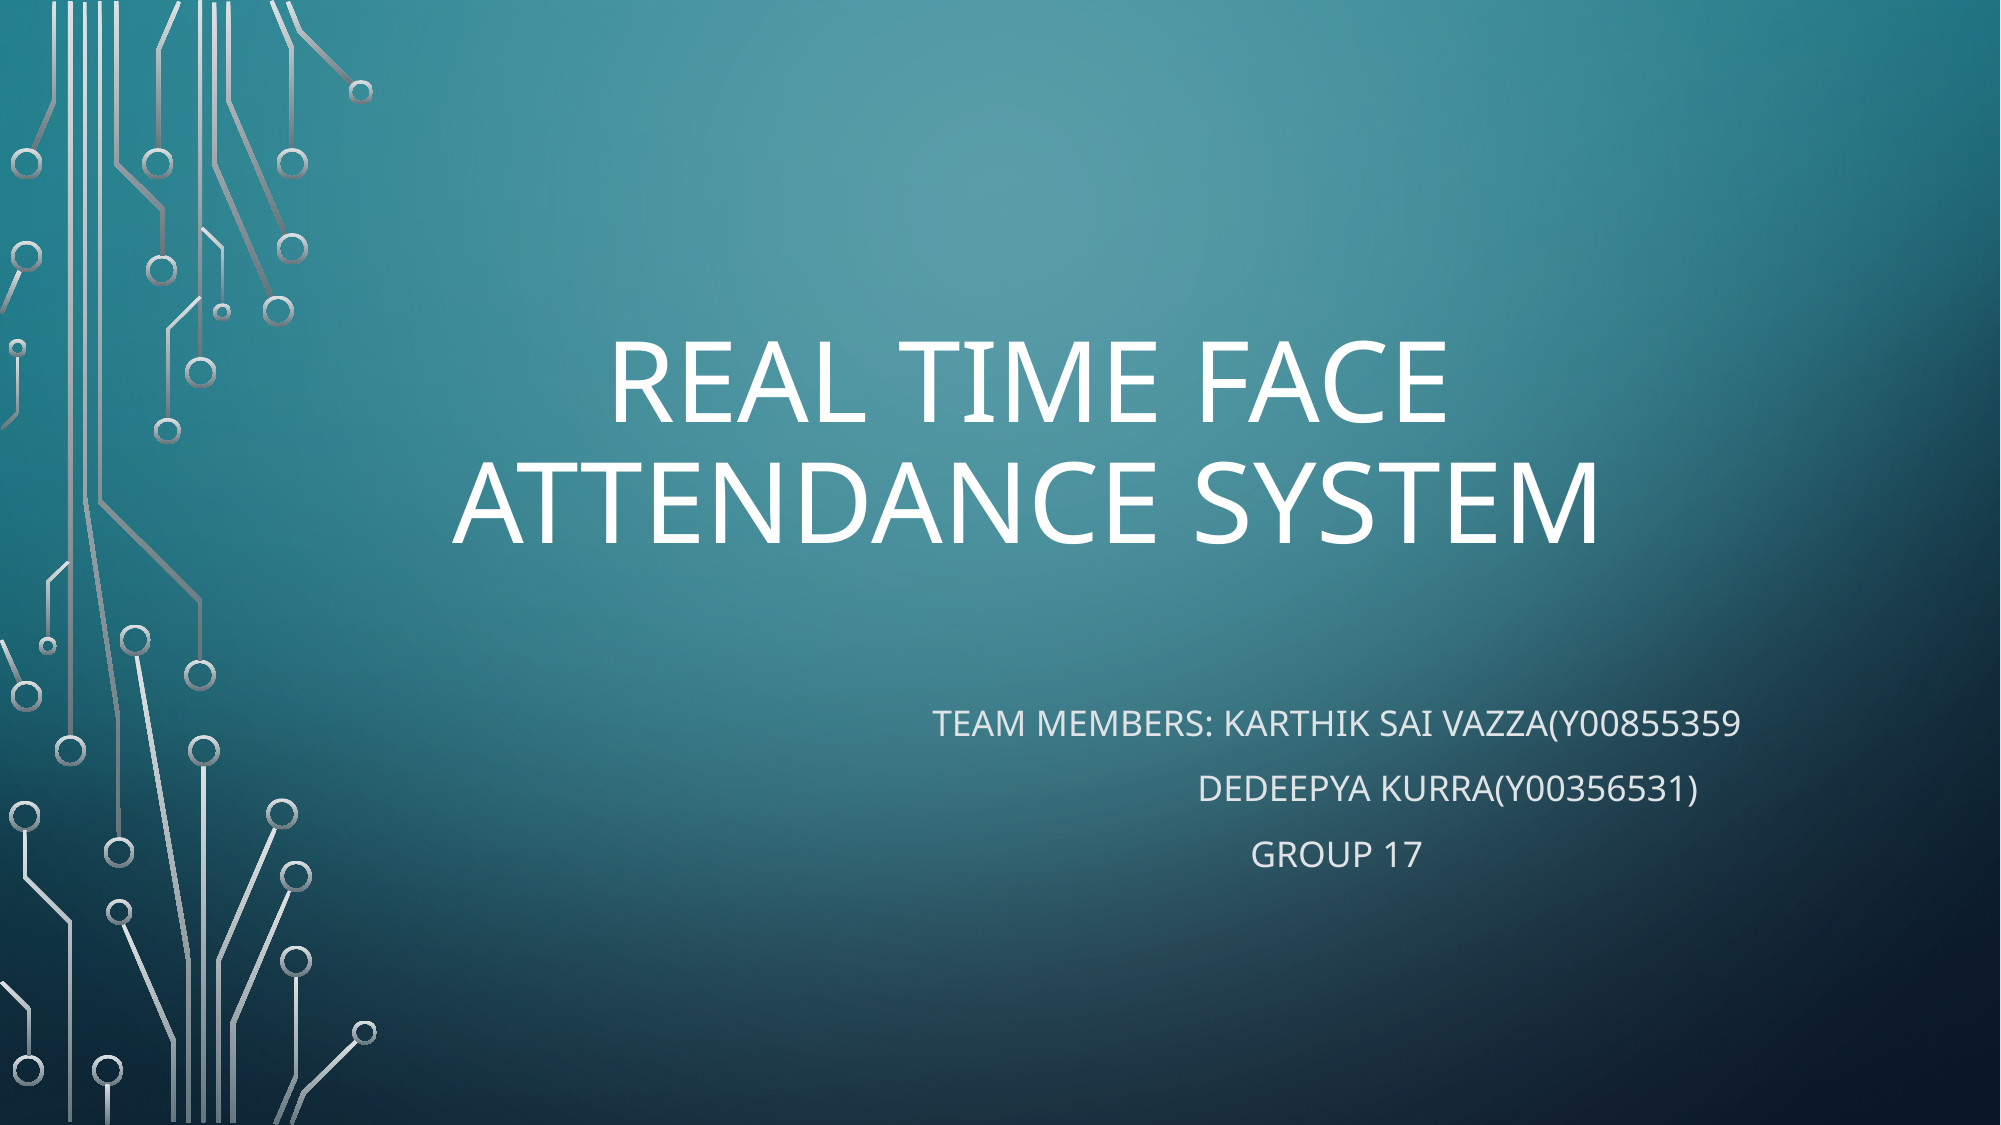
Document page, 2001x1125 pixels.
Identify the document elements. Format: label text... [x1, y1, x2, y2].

subtitle team members: Karthik sai Vazza(y00855359 Dedeepya kurra(y00356531) GROUP 17 [673, 684, 2000, 885]
title REAL TIME FACE ATTENDANCE SYSTEM [307, 184, 1750, 576]
